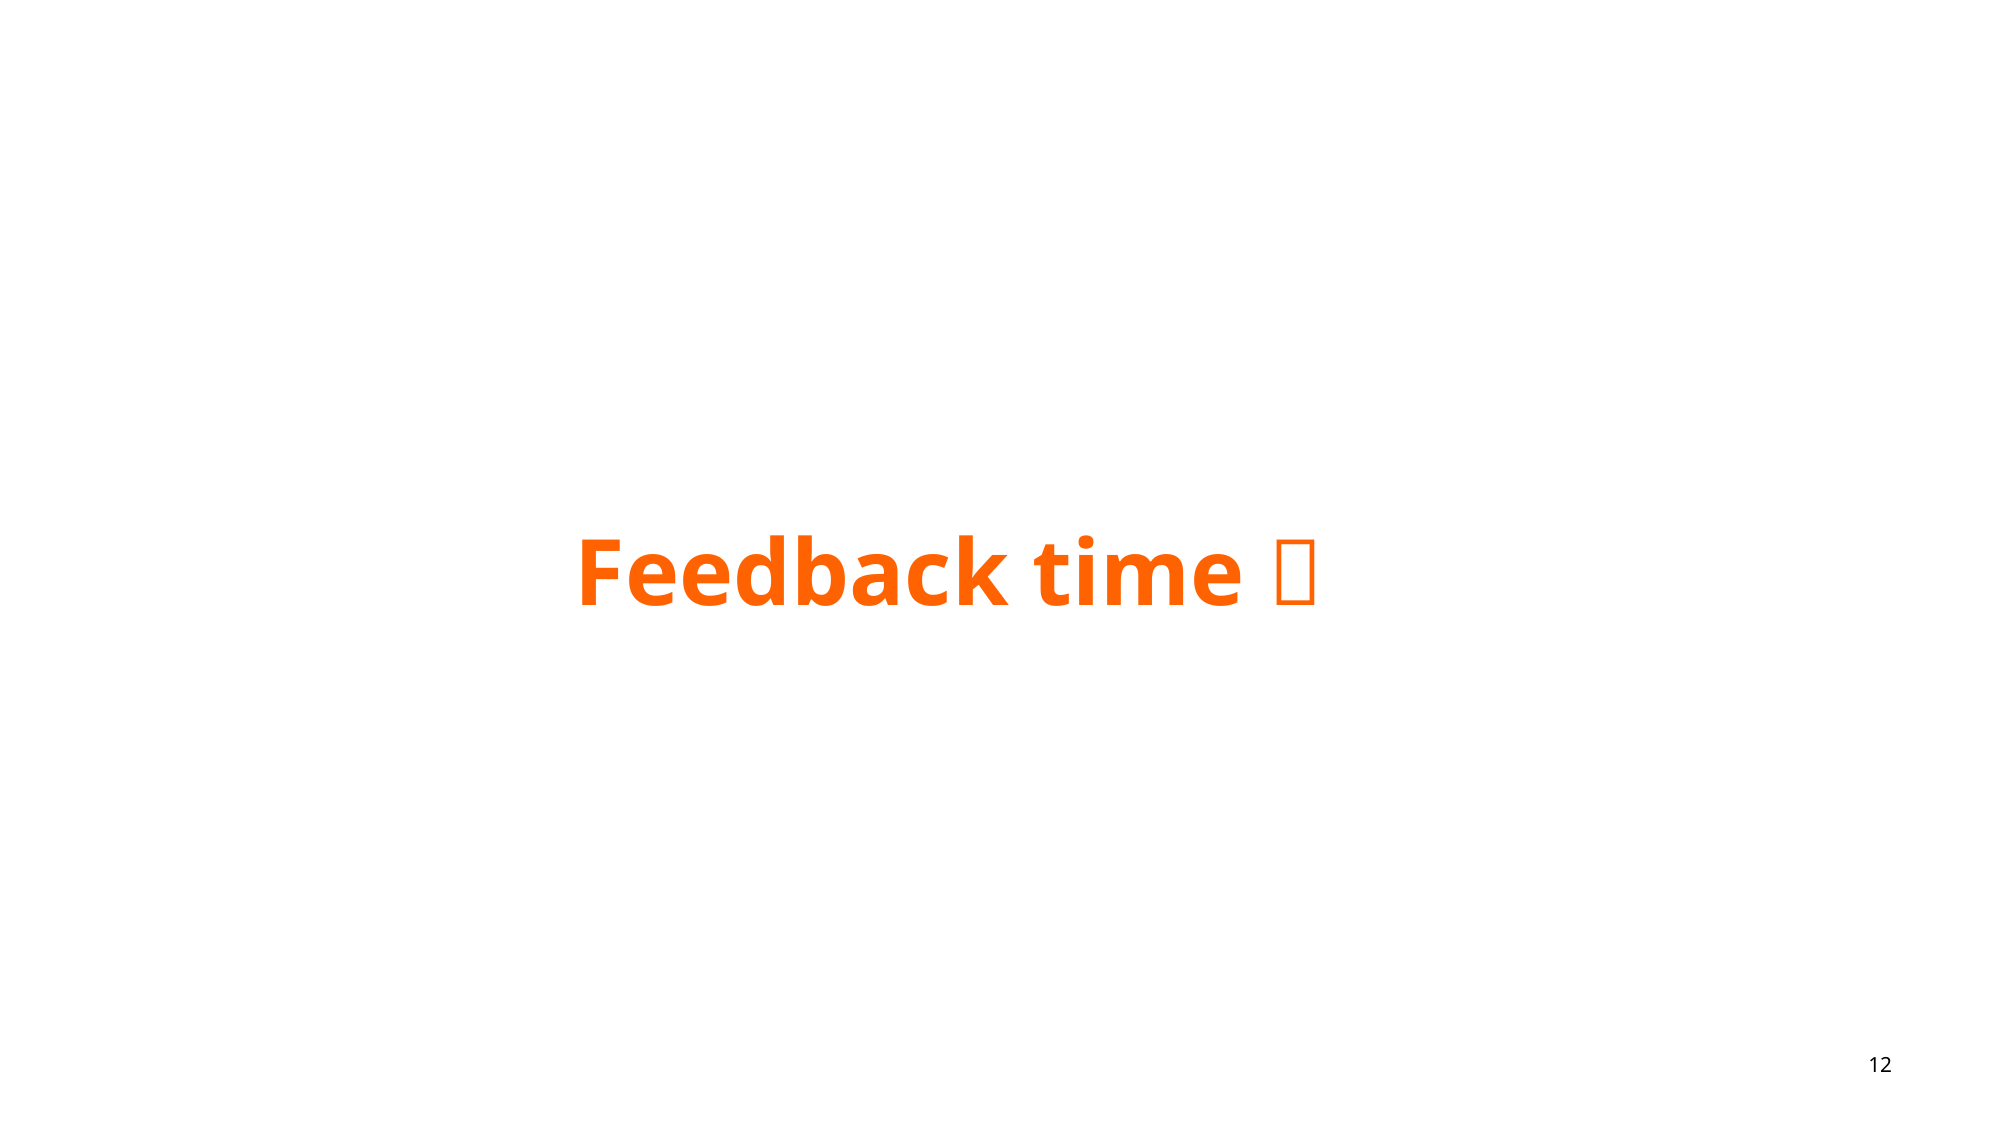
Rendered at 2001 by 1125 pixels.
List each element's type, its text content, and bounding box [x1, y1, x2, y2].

title Feedback time  [574, 532, 2000, 667]
slide_number 12 [1810, 1050, 1892, 1082]
